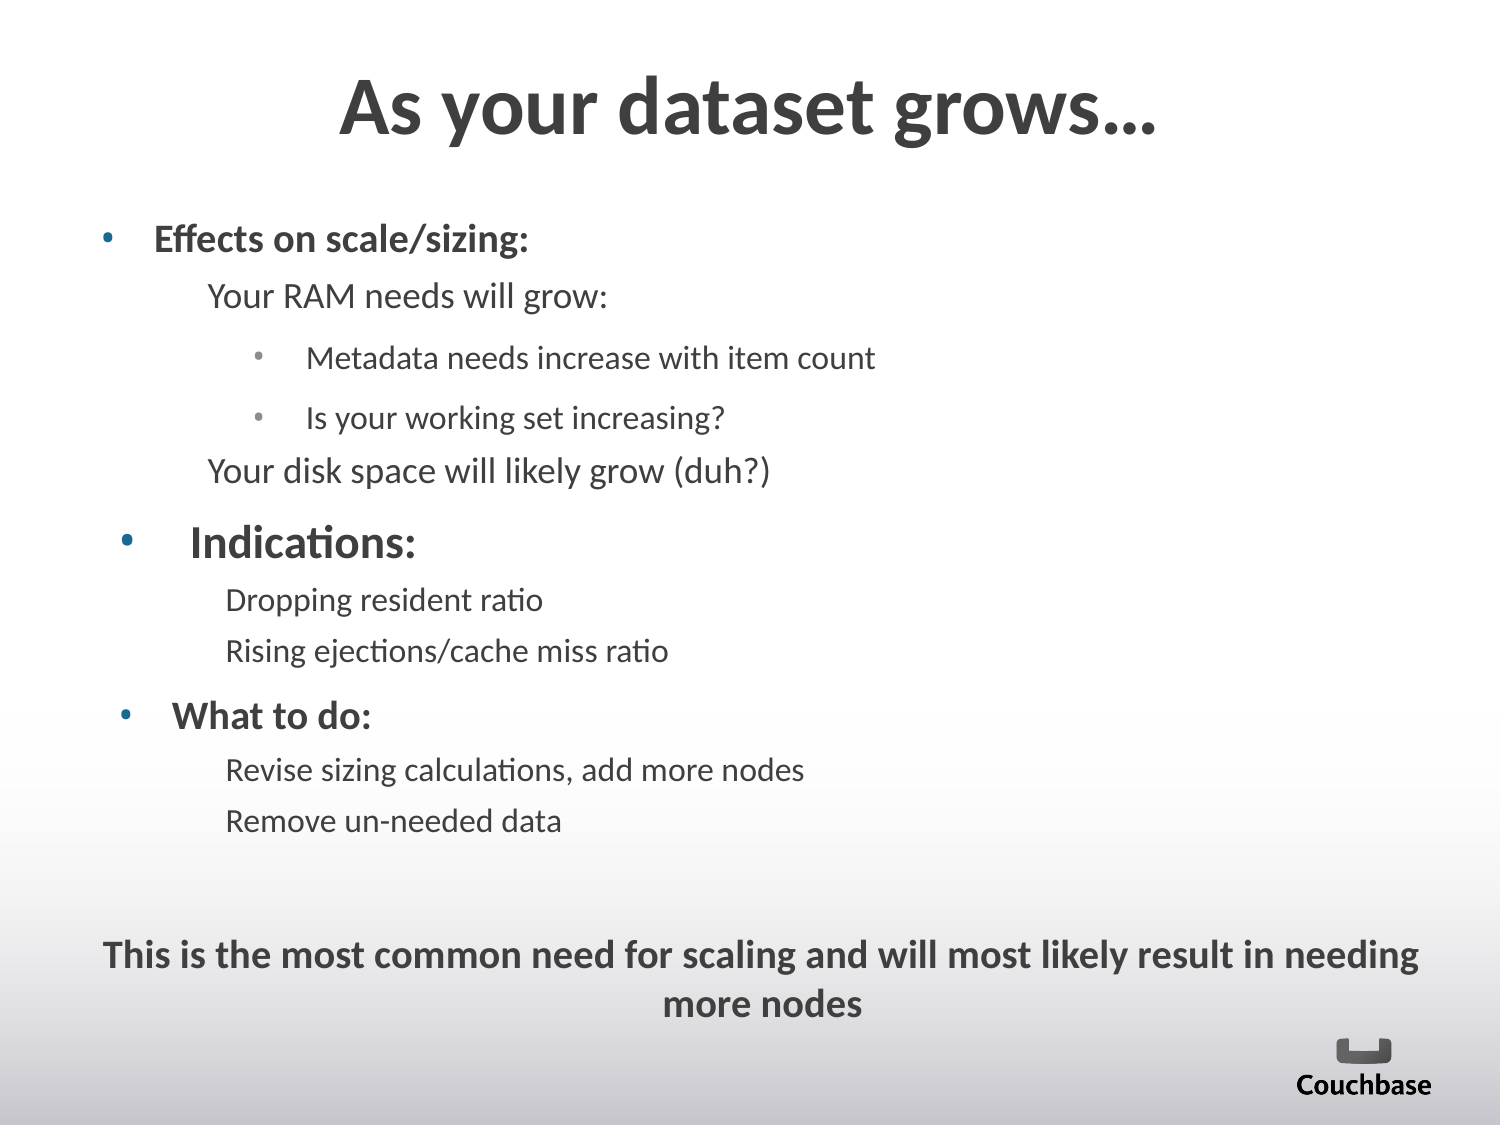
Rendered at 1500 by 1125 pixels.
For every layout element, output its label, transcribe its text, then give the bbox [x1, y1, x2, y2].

picture [1277, 1016, 1451, 1116]
list Effects on scale/sizing: Your RAM needs will grow: Metadata needs increase with item count Is your working set increasing? Your disk space will likely grow (duh?) Indications: Dropping resident ratio Rising ejections/cache miss ratio What to do: Revise sizing calculations, add more nodes Remove un-needed data This is the most common need for scaling and will most likely result in needing more nodes [100, 212, 1425, 1030]
title As your dataset grows… [75, 62, 1425, 233]
